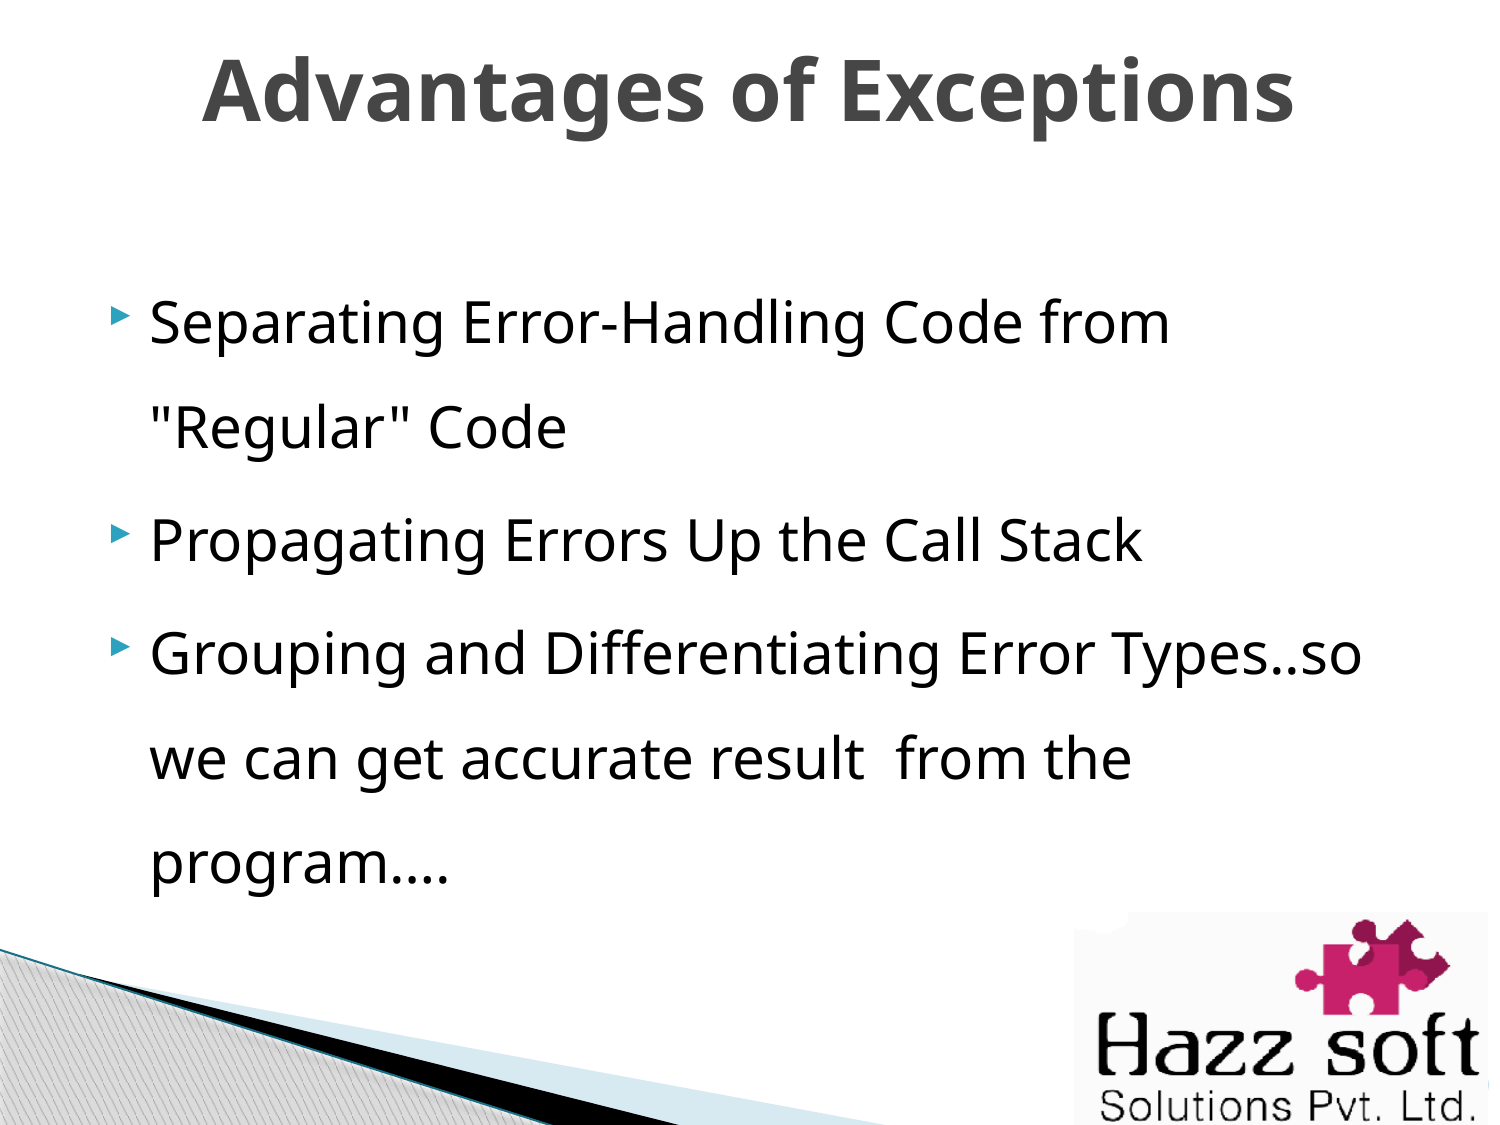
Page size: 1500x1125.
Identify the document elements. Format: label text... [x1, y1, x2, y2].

title Advantages of Exceptions [75, 45, 1425, 233]
picture [1074, 912, 1500, 1125]
list Separating Error-Handling Code from "Regular" Code Propagating Errors Up the Call Stack Grouping and Differentiating Error Types..so we can get accurate result from the program…. [75, 243, 1425, 986]
